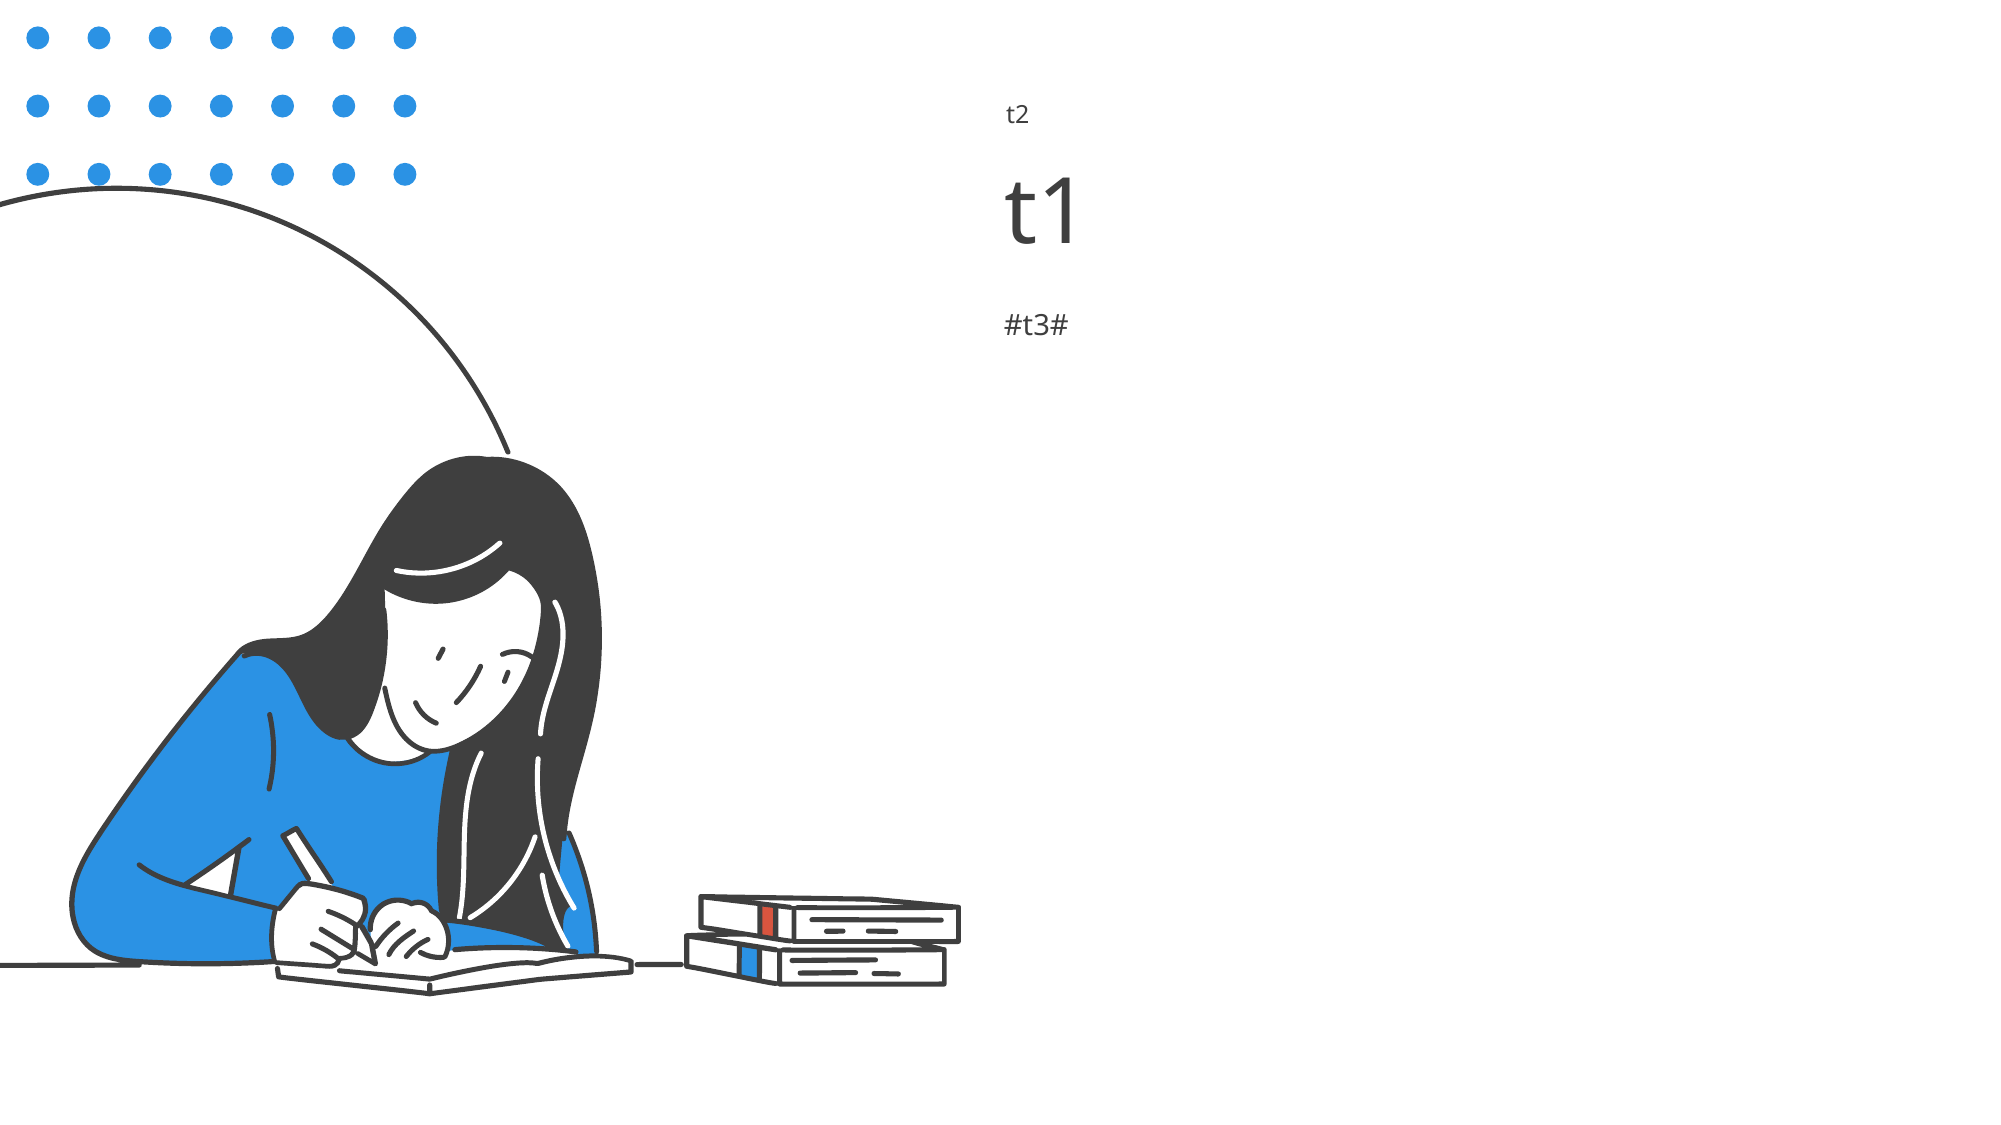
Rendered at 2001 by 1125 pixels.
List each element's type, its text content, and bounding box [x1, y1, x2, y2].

text_box #t3# [988, 281, 1912, 349]
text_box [0, 185, 962, 997]
subtitle t2 [991, 94, 1913, 155]
title t1 [989, 106, 1911, 281]
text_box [26, 26, 417, 186]
